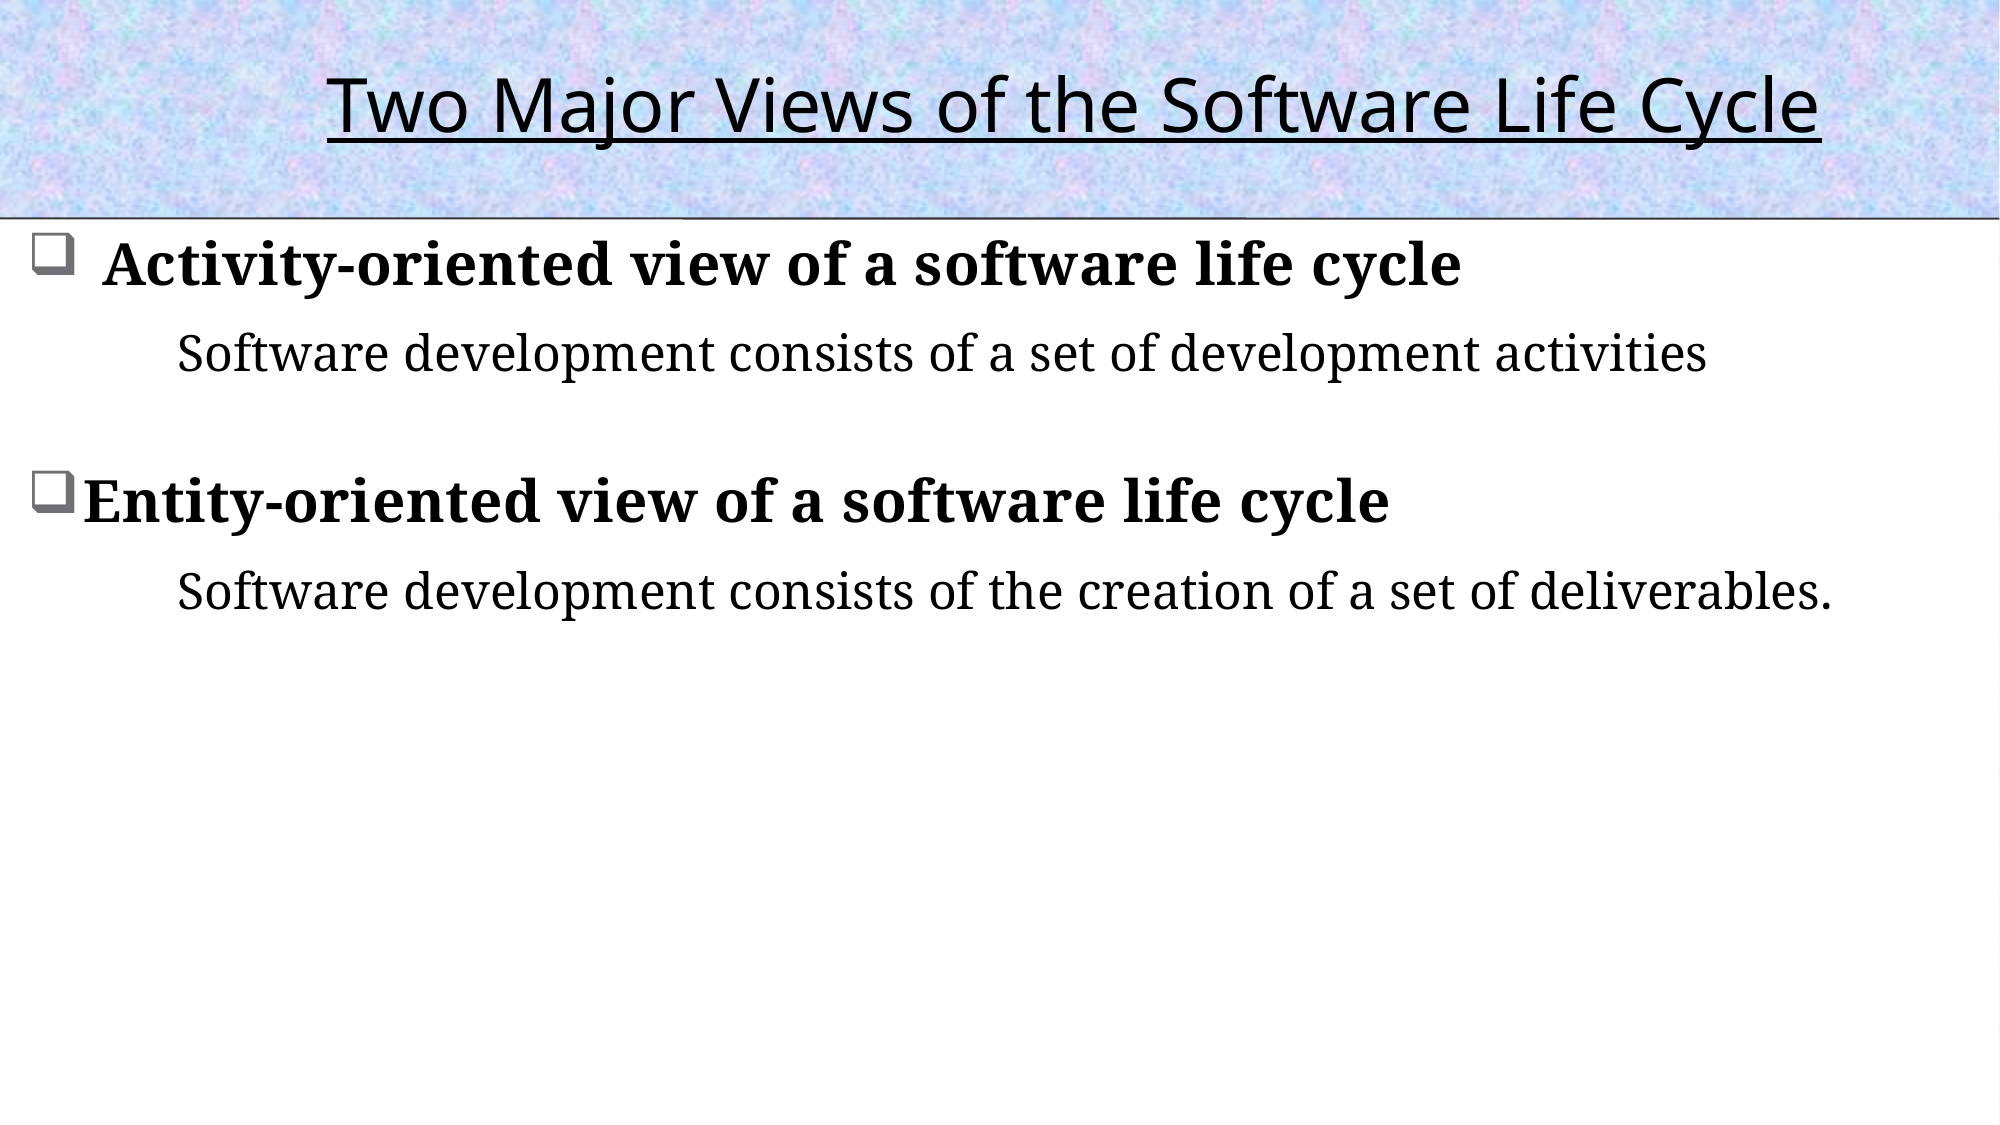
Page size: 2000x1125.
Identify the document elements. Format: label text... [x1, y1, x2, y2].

list Activity-oriented view of a software life cycle Software development consists of a set of development activities Entity-oriented view of a software life cycle Software development consists of the creation of a set of deliverables. [12, 219, 1900, 988]
picture [0, 0, 2000, 217]
text_box Two Major Views of the Software Life Cycle [311, 49, 1838, 155]
